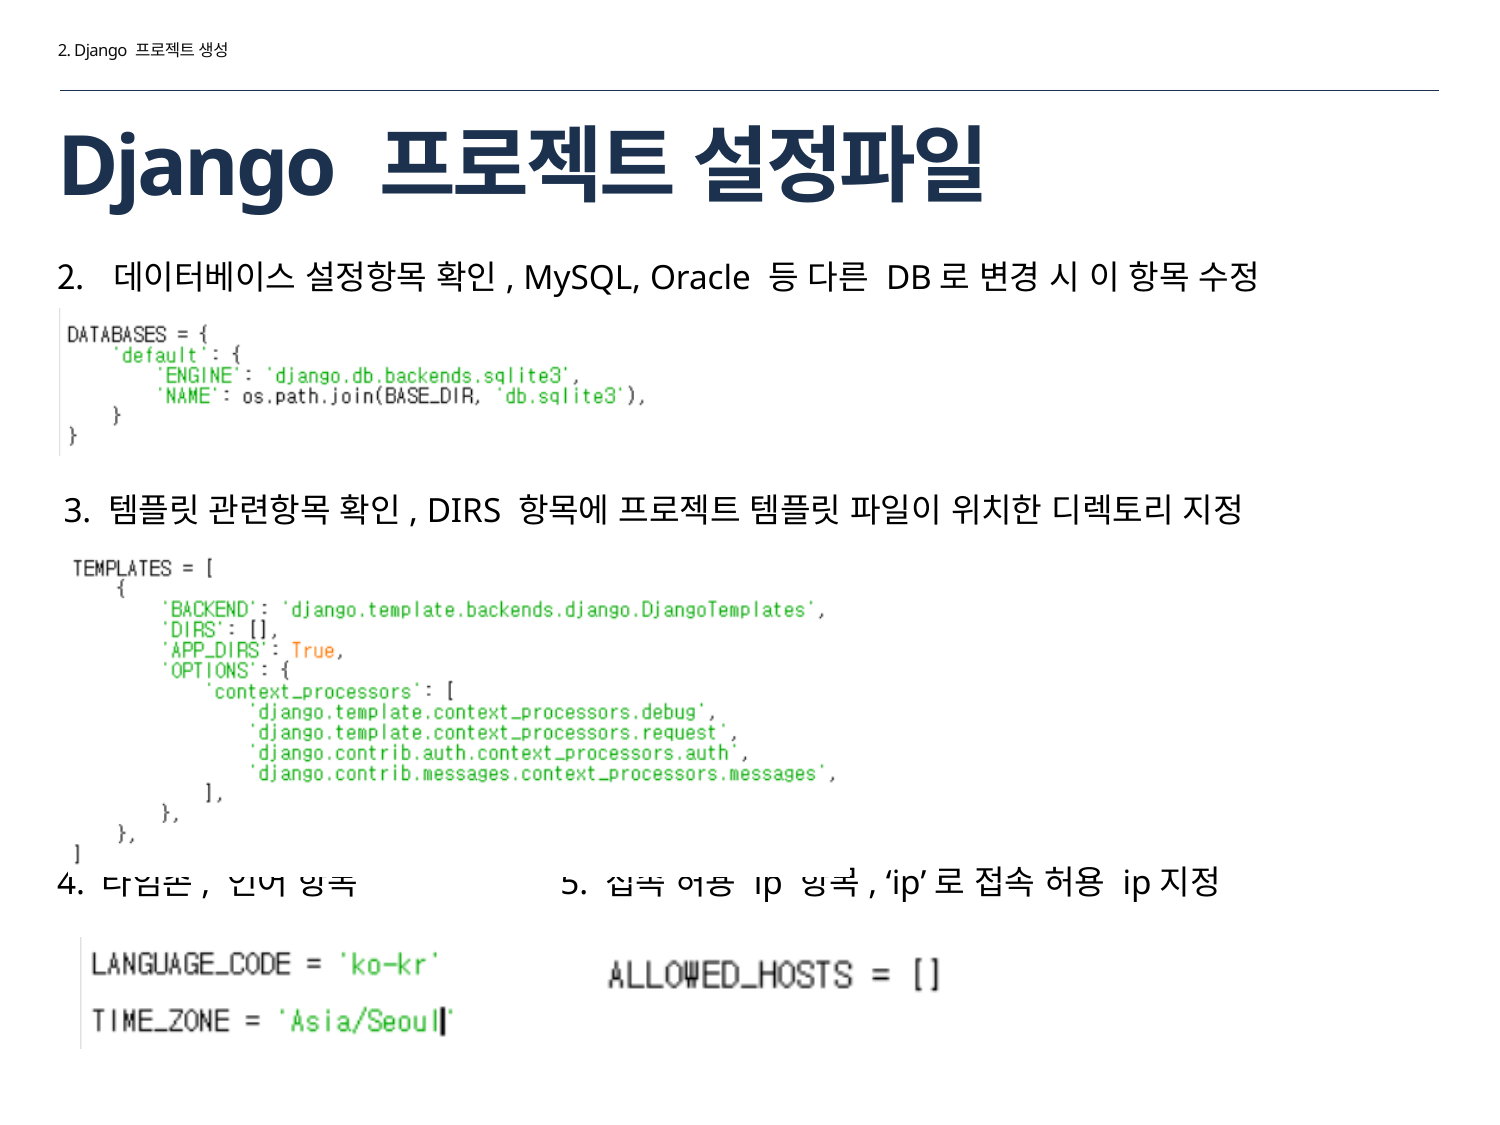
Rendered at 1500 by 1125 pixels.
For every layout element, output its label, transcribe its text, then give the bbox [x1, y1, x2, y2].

picture [80, 936, 484, 1050]
title Django 프로젝트 설정파일 [42, 114, 1383, 211]
picture [602, 936, 1017, 1034]
picture [68, 549, 850, 877]
text_box 데이터베이스 설정항목 확인, MySQL, Oracle 등 다른 DB로 변경 시 이 항목 수정 3. 템플릿 관련항목 확인, DIRS 항목에 프로젝트 템플릿 파일이 위치한 디렉토리 지정 4. 타임존, 언어 항목 5. 접속 허용 ip 항목, ‘ip’로 접속 허용 ip지정 [42, 248, 1432, 1011]
picture [59, 308, 679, 457]
text_box 2. Django 프로젝트 생성 [43, 31, 303, 67]
